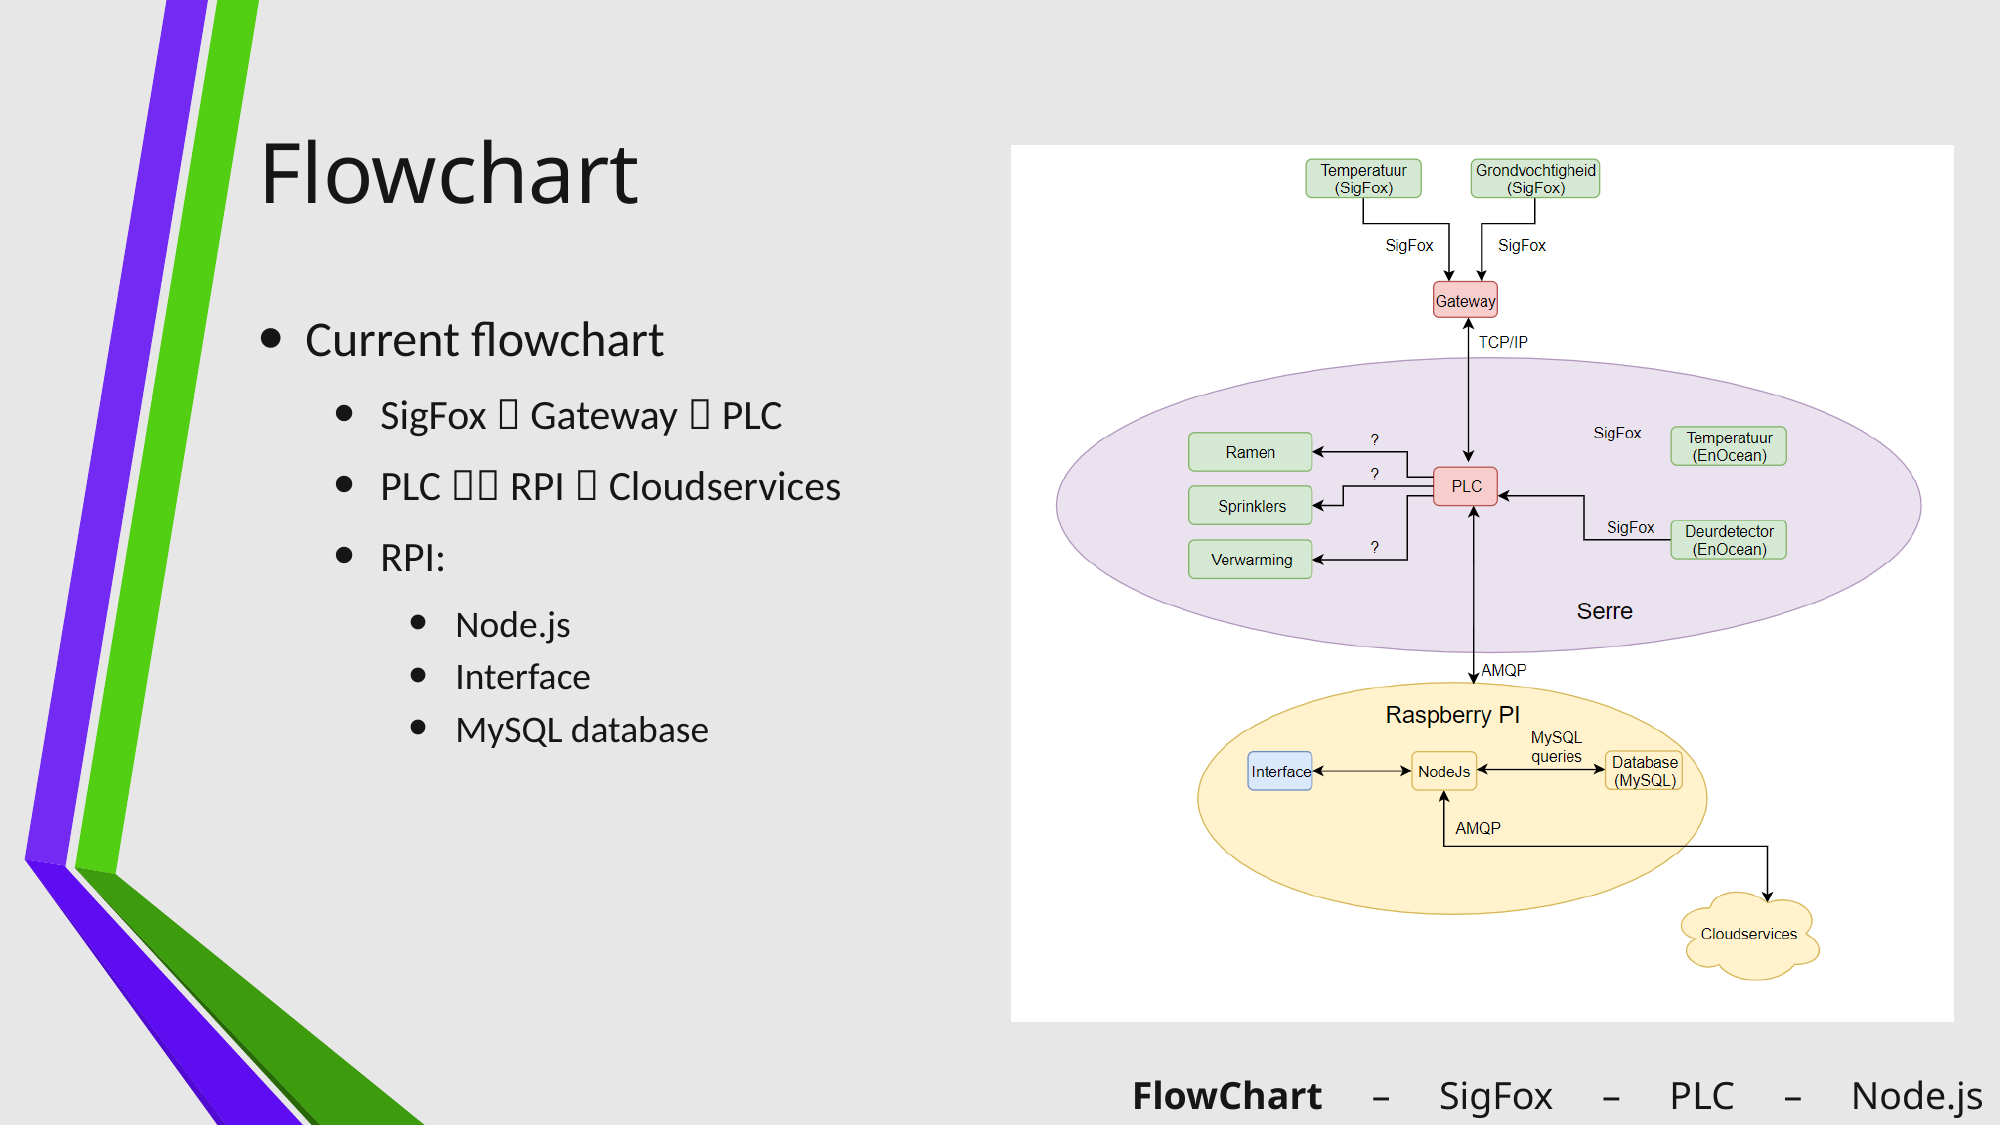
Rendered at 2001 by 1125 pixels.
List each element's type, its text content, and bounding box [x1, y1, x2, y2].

title Flowchart [243, 112, 1887, 236]
list Current flowchart SigFox  Gateway  PLC PLC  RPI  Cloudservices RPI: Node.js Interface MySQL database [243, 299, 1011, 812]
picture [1011, 144, 1954, 1022]
text_box FlowChart – SigFox – PLC – Node.js [797, 1064, 2000, 1125]
